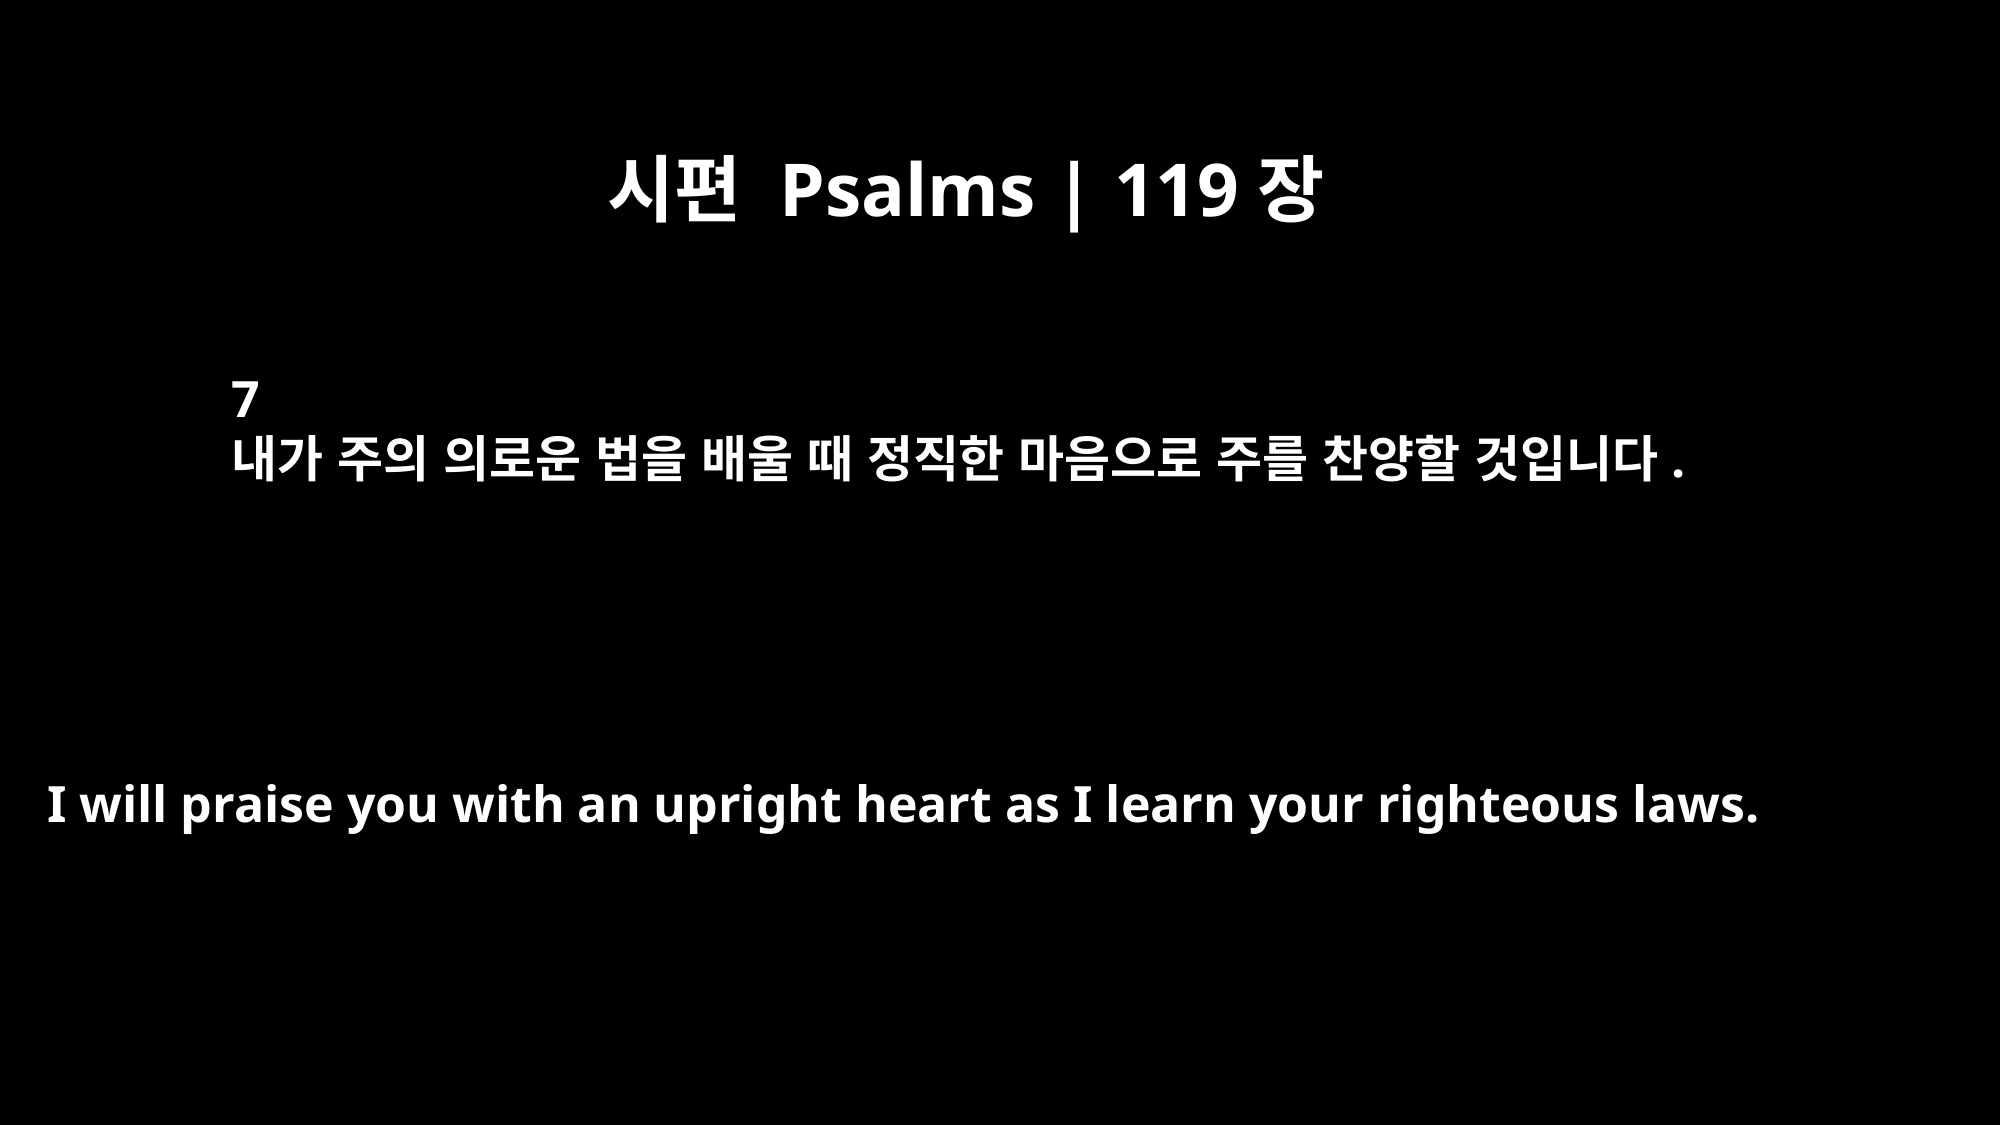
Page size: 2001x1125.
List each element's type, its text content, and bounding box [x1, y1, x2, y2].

text_box I will praise you with an upright heart as I learn your righteous laws. [32, 764, 1776, 840]
text_box 시편 Psalms | 119장 [592, 136, 1340, 239]
text_box 7 내가 주의 의로운 법을 배울 때 정직한 마음으로 주를 찬양할 것입니다. [216, 359, 1701, 495]
